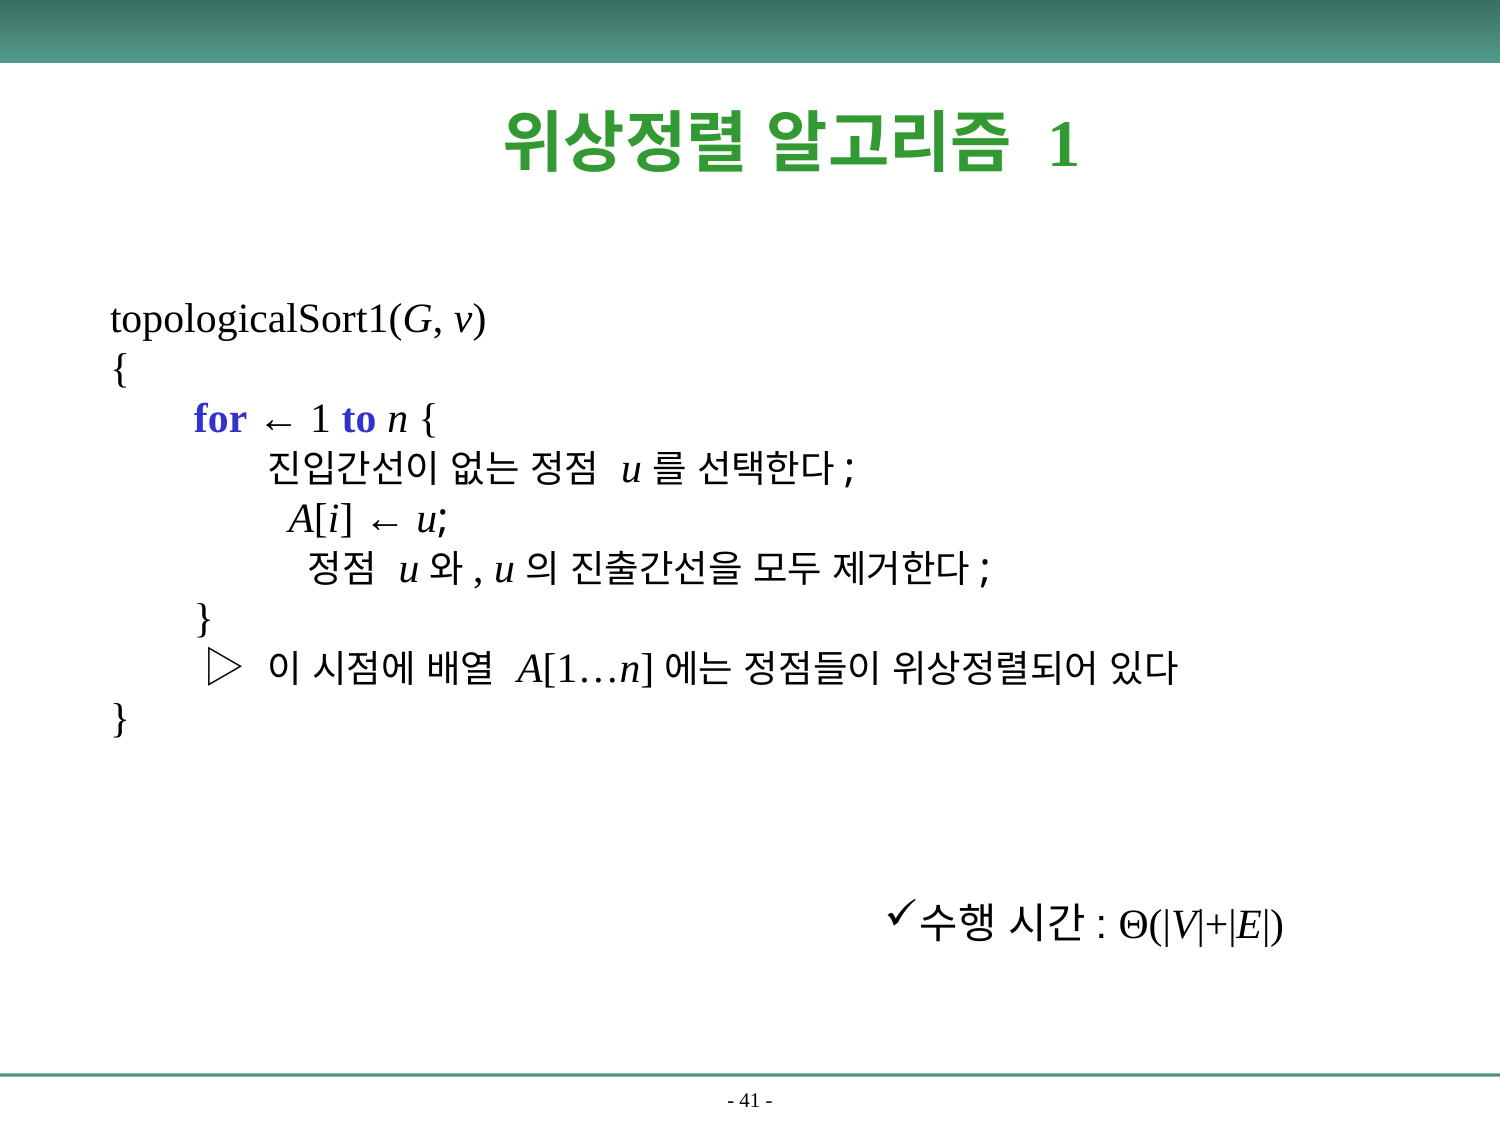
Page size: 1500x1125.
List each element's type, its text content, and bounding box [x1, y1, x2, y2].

text_box topologicalSort1(G, v) { for ← 1 to n { 진입간선이 없는 정점 u를 선택한다; A[i] ← u; 정점 u와, u의 진출간선을 모두 제거한다; } ▷ 이 시점에 배열 A[1…n]에는 정점들이 위상정렬되어 있다 } [95, 283, 1206, 749]
text_box 수행 시간: Θ(|V|+|E|) [869, 889, 1300, 955]
text_box 위상정렬 알고리즘 1 [389, 79, 1194, 200]
